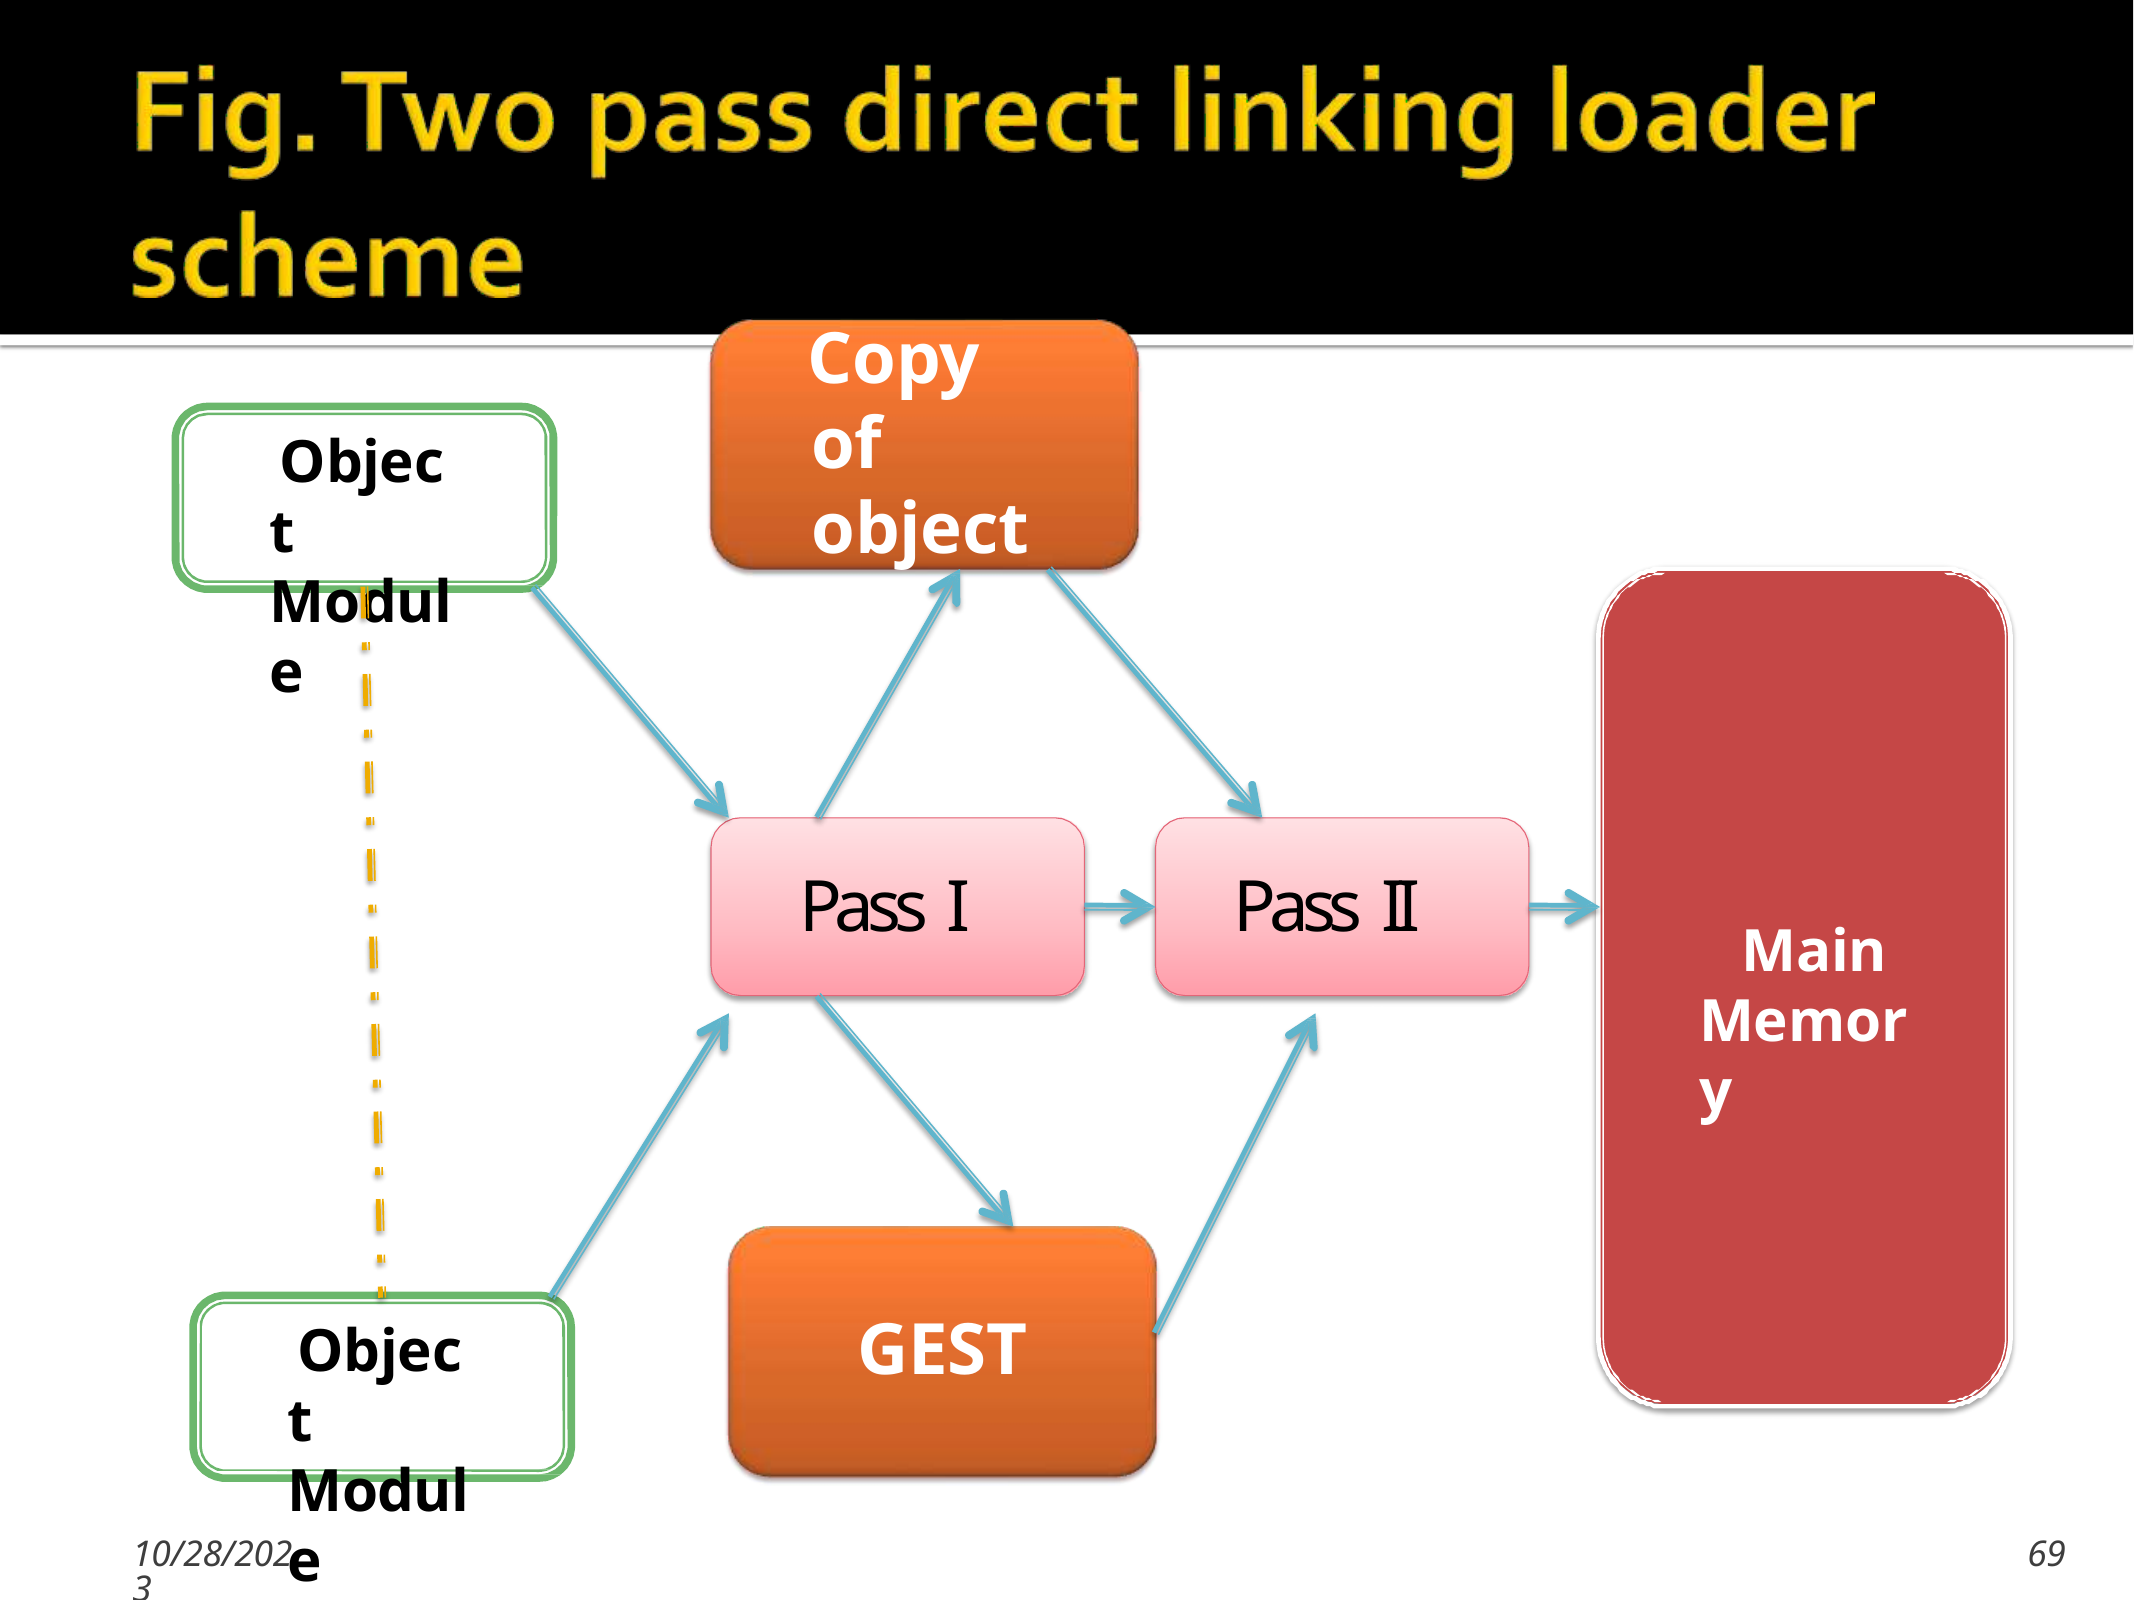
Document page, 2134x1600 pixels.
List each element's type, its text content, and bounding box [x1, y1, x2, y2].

text_box Object Module [285, 1356, 479, 1593]
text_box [0, 0, 2134, 353]
picture [724, 1348, 1163, 1486]
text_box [1589, 562, 2020, 1419]
text_box [479, 1356, 576, 1482]
slide_number 69 [2020, 1537, 2073, 1600]
text_box 10/28/2023 [130, 1537, 299, 1600]
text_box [131, 64, 1875, 1348]
text_box [189, 1356, 285, 1482]
